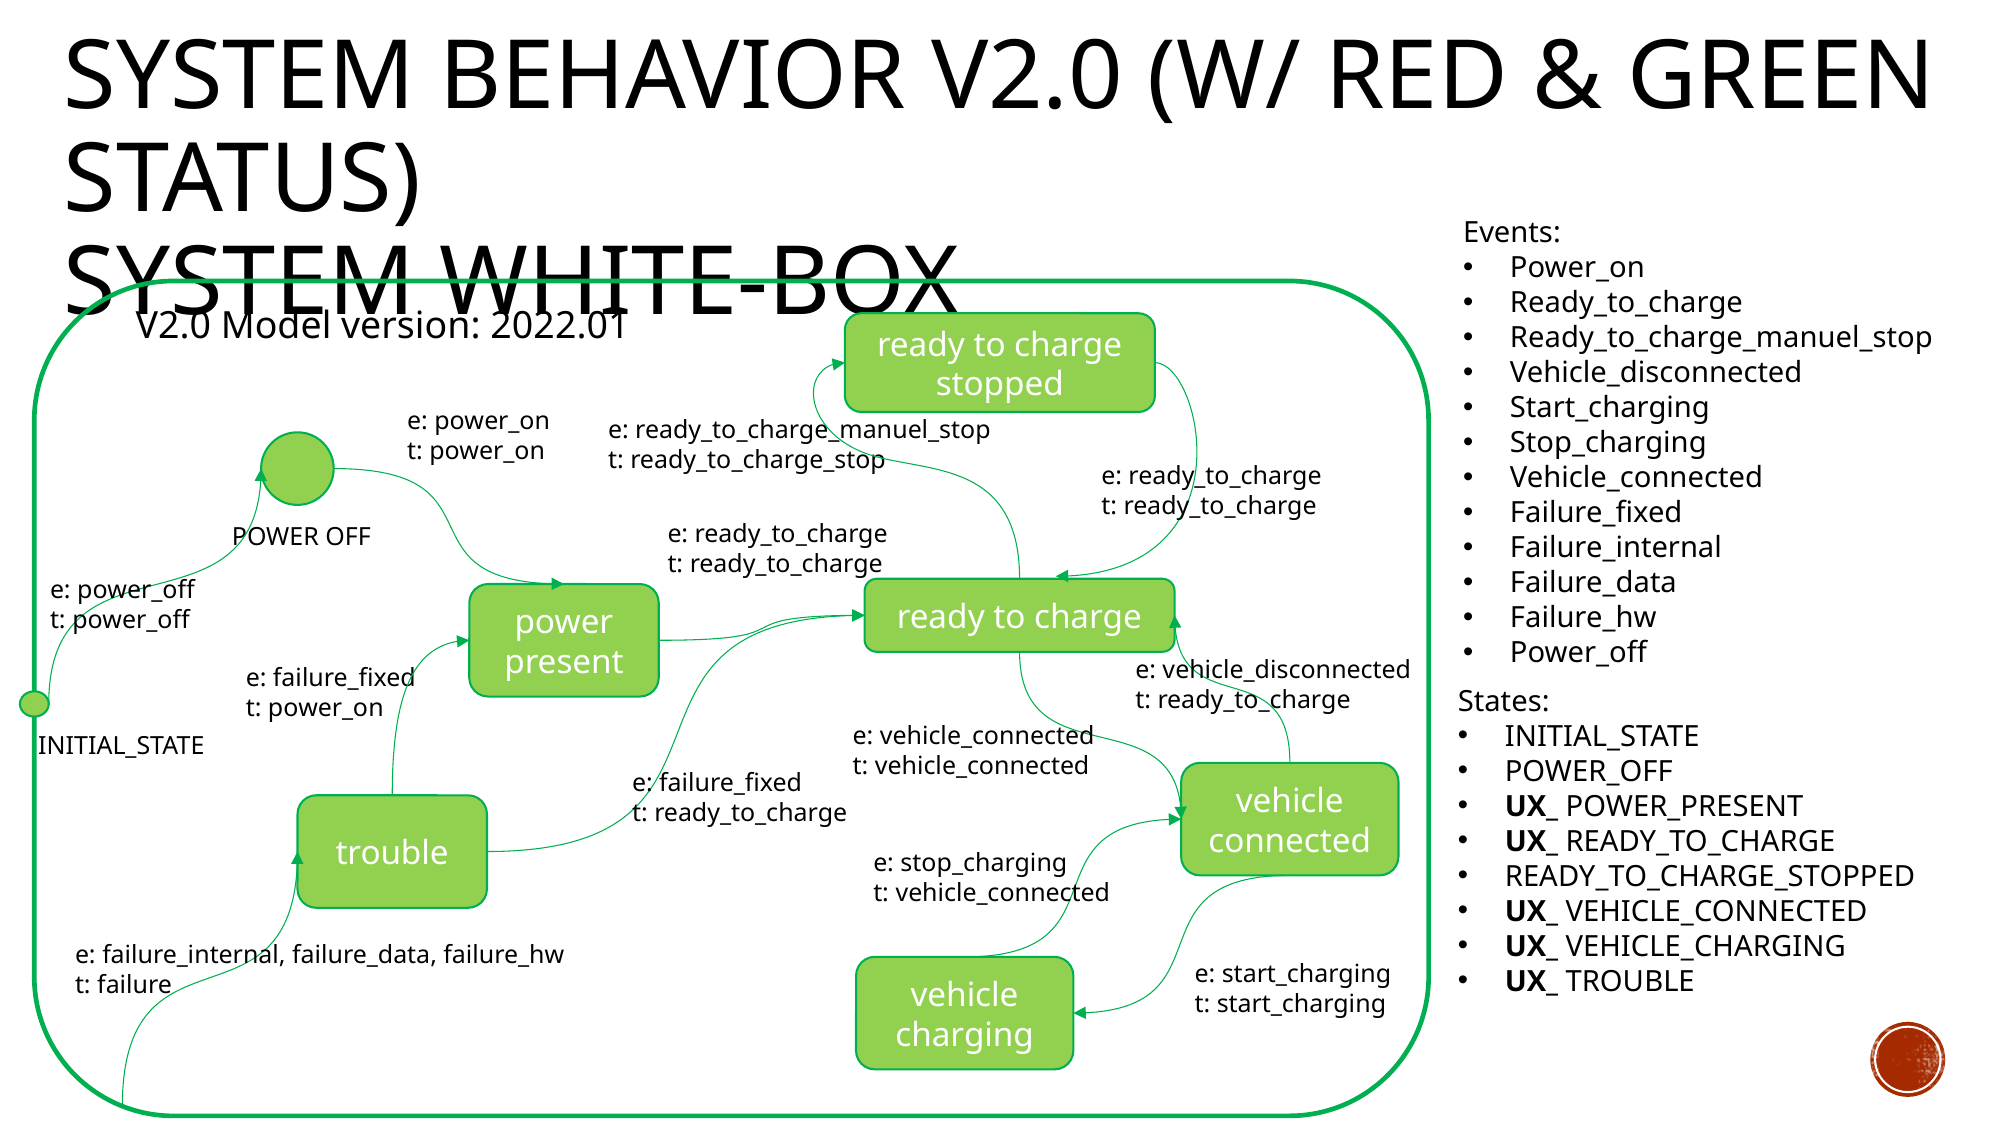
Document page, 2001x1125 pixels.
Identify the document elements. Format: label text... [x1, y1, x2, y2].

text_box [826, 385, 1038, 556]
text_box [355, 681, 506, 754]
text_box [661, 617, 863, 638]
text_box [23, 283, 1428, 1112]
text_box Events: Power_on Ready_to_charge Ready_to_charge_manuel_stop Vehicle_disconnected Start_charging Stop_charging Vehicle_connected Failure_fixed Failure_internal Failure_data Failure_hw Power_off [1448, 206, 1991, 674]
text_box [1058, 364, 1153, 574]
text_box States: INITIAL_STATE POWER_OFF UX_ POWER_PRESENT UX_ READY_TO_CHARGE READY_TO_CHARGE_STOPPED UX_ VEHICLE_CONNECTED UX_ VEHICLE_CHARGING UX_ TROUBLE [1443, 674, 2000, 1005]
title SYSTEM Behavior V2.0 (W/ RED & GREEN STATUS) SYSTEM WHITE-BOX [48, 18, 1981, 344]
